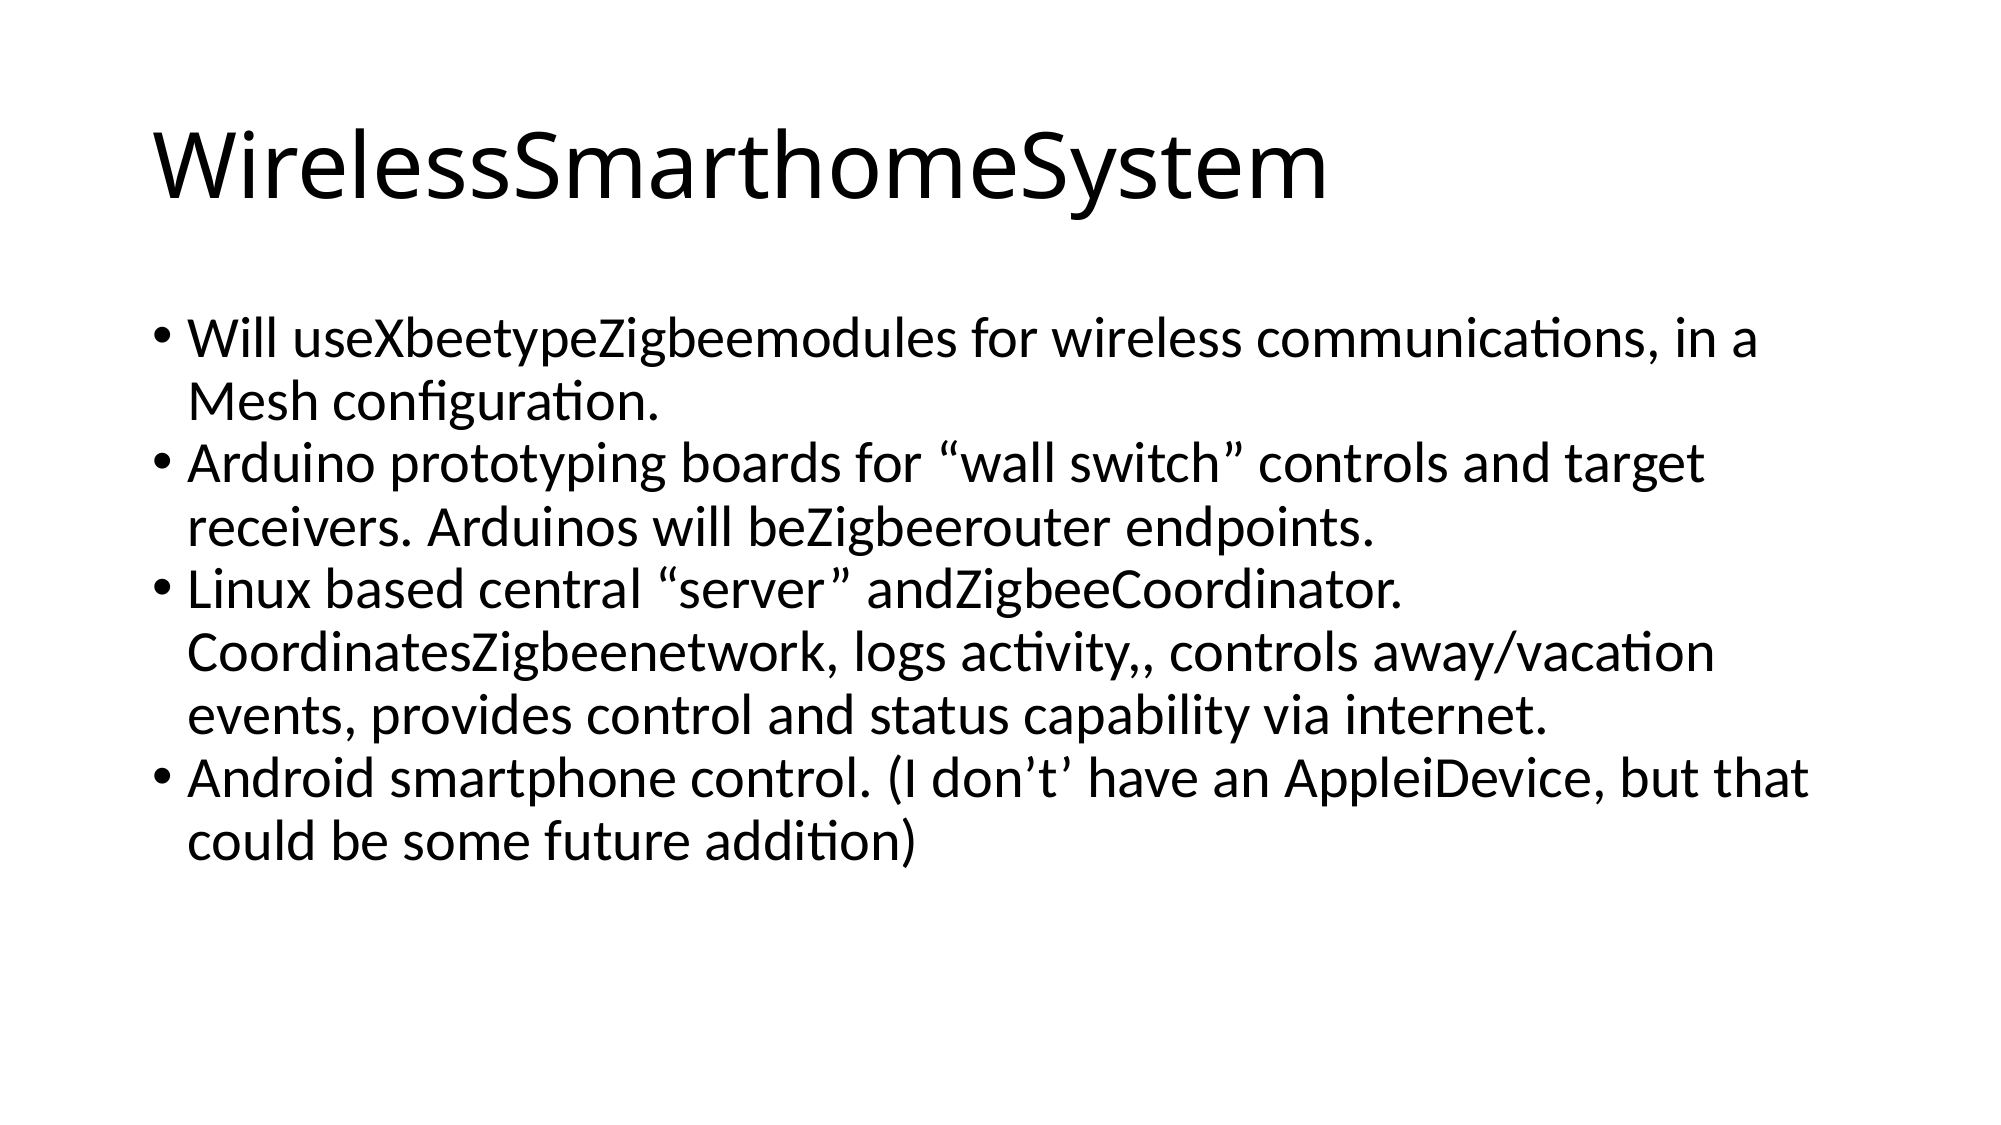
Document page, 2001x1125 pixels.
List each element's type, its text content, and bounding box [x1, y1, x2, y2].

text_box WirelessSmarthomeSystem [137, 59, 1863, 278]
text_box Will useXbeetypeZigbeemodules for wireless communications, in a Mesh configuration. Arduino prototyping boards for “wall switch” controls and target receivers. Arduinos will beZigbeerouter endpoints. Linux based central “server” andZigbeeCoordinator. CoordinatesZigbeenetwork, logs activity,, controls away/vacation events, provides control and status capability via internet. Android smartphone control. (I don’t’ have an AppleiDevice, but that could be some future addition) [137, 299, 1863, 1014]
